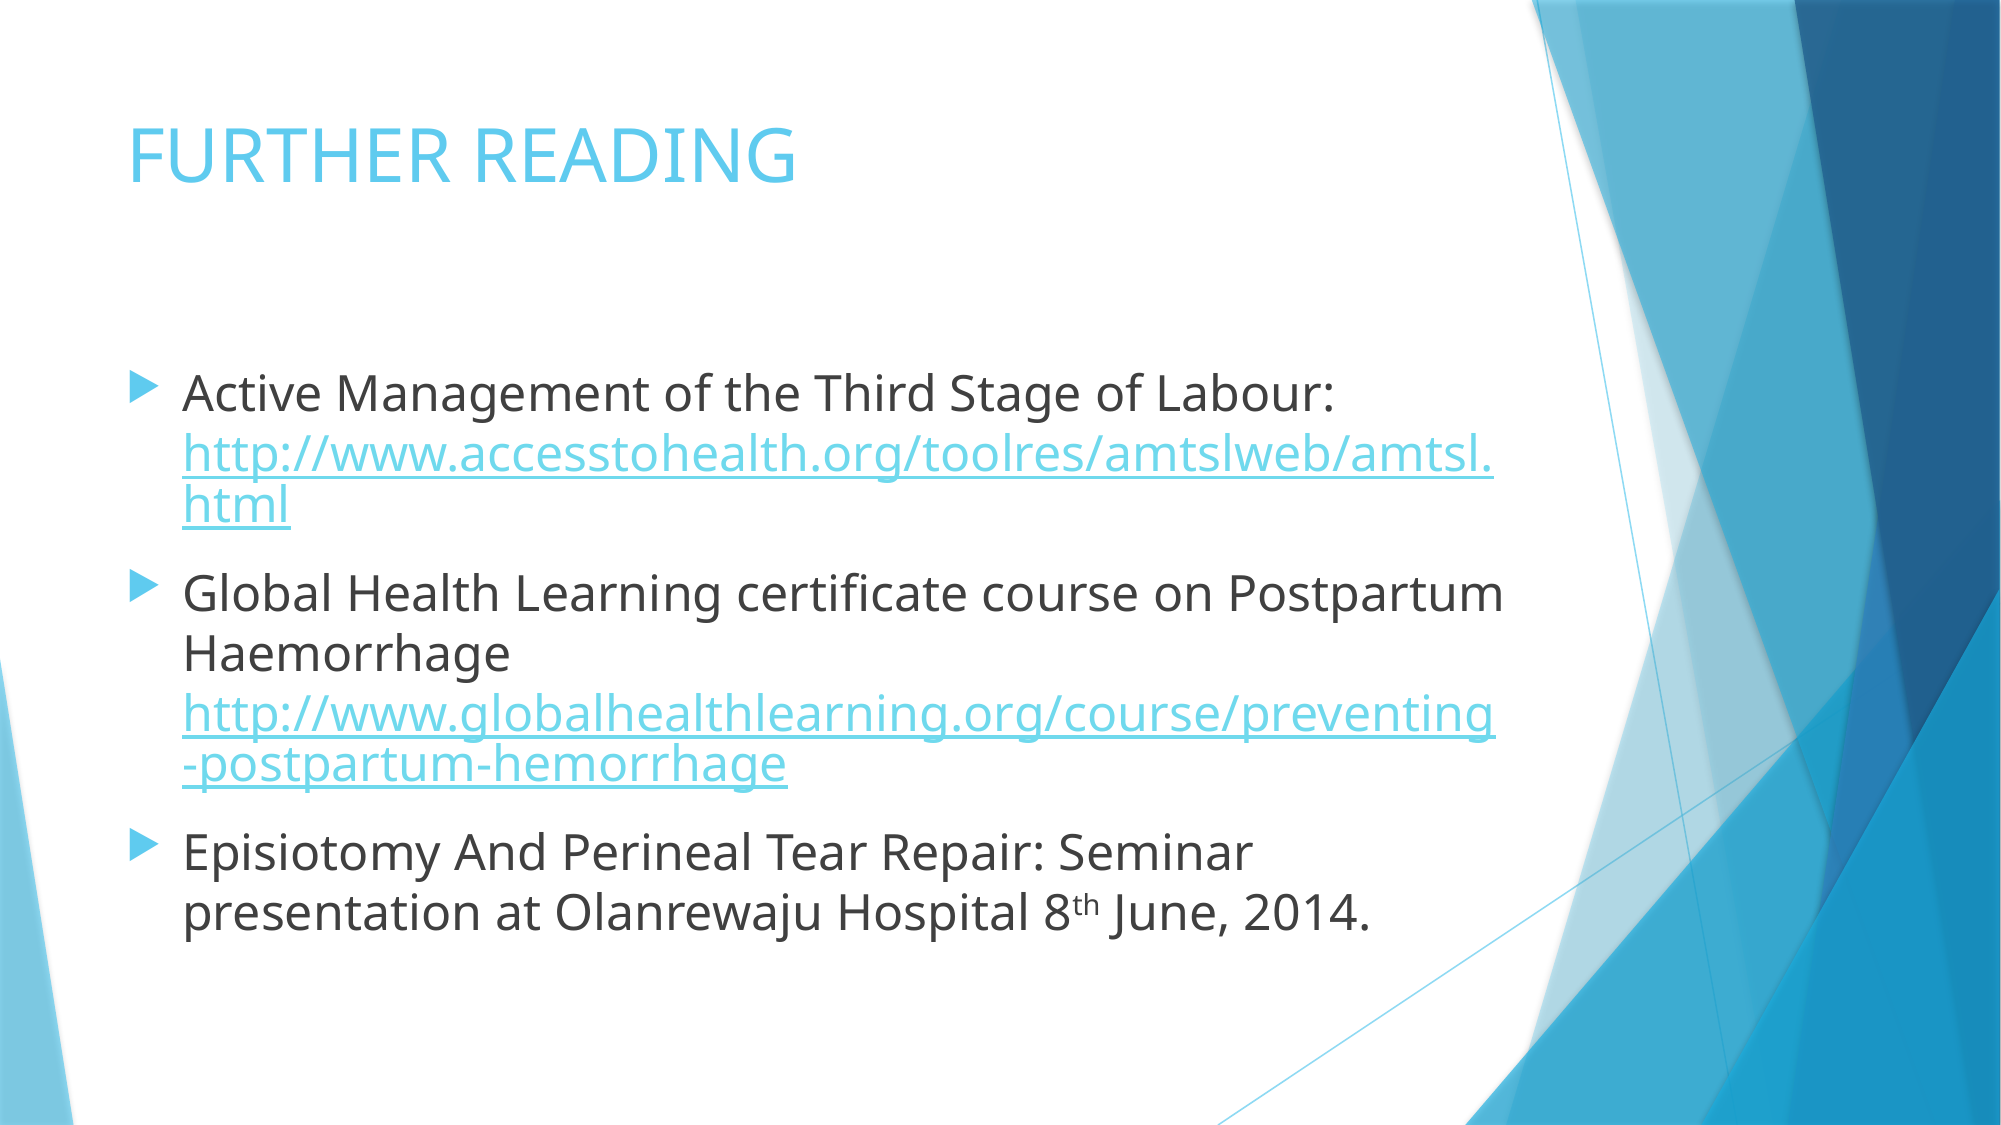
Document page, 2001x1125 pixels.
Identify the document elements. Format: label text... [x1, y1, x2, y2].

title FURTHER READING [111, 99, 1522, 317]
list Active Management of the Third Stage of Labour: http://www.accesstohealth.org/toolres/amtslweb/amtsl.html Global Health Learning certificate course on Postpartum Haemorrhage http://www.globalhealthlearning.org/course/preventing-postpartum-hemorrhage Episiotomy And Perineal Tear Repair: Seminar presentation at Olanrewaju Hospital 8th June, 2014. [111, 354, 1522, 992]
